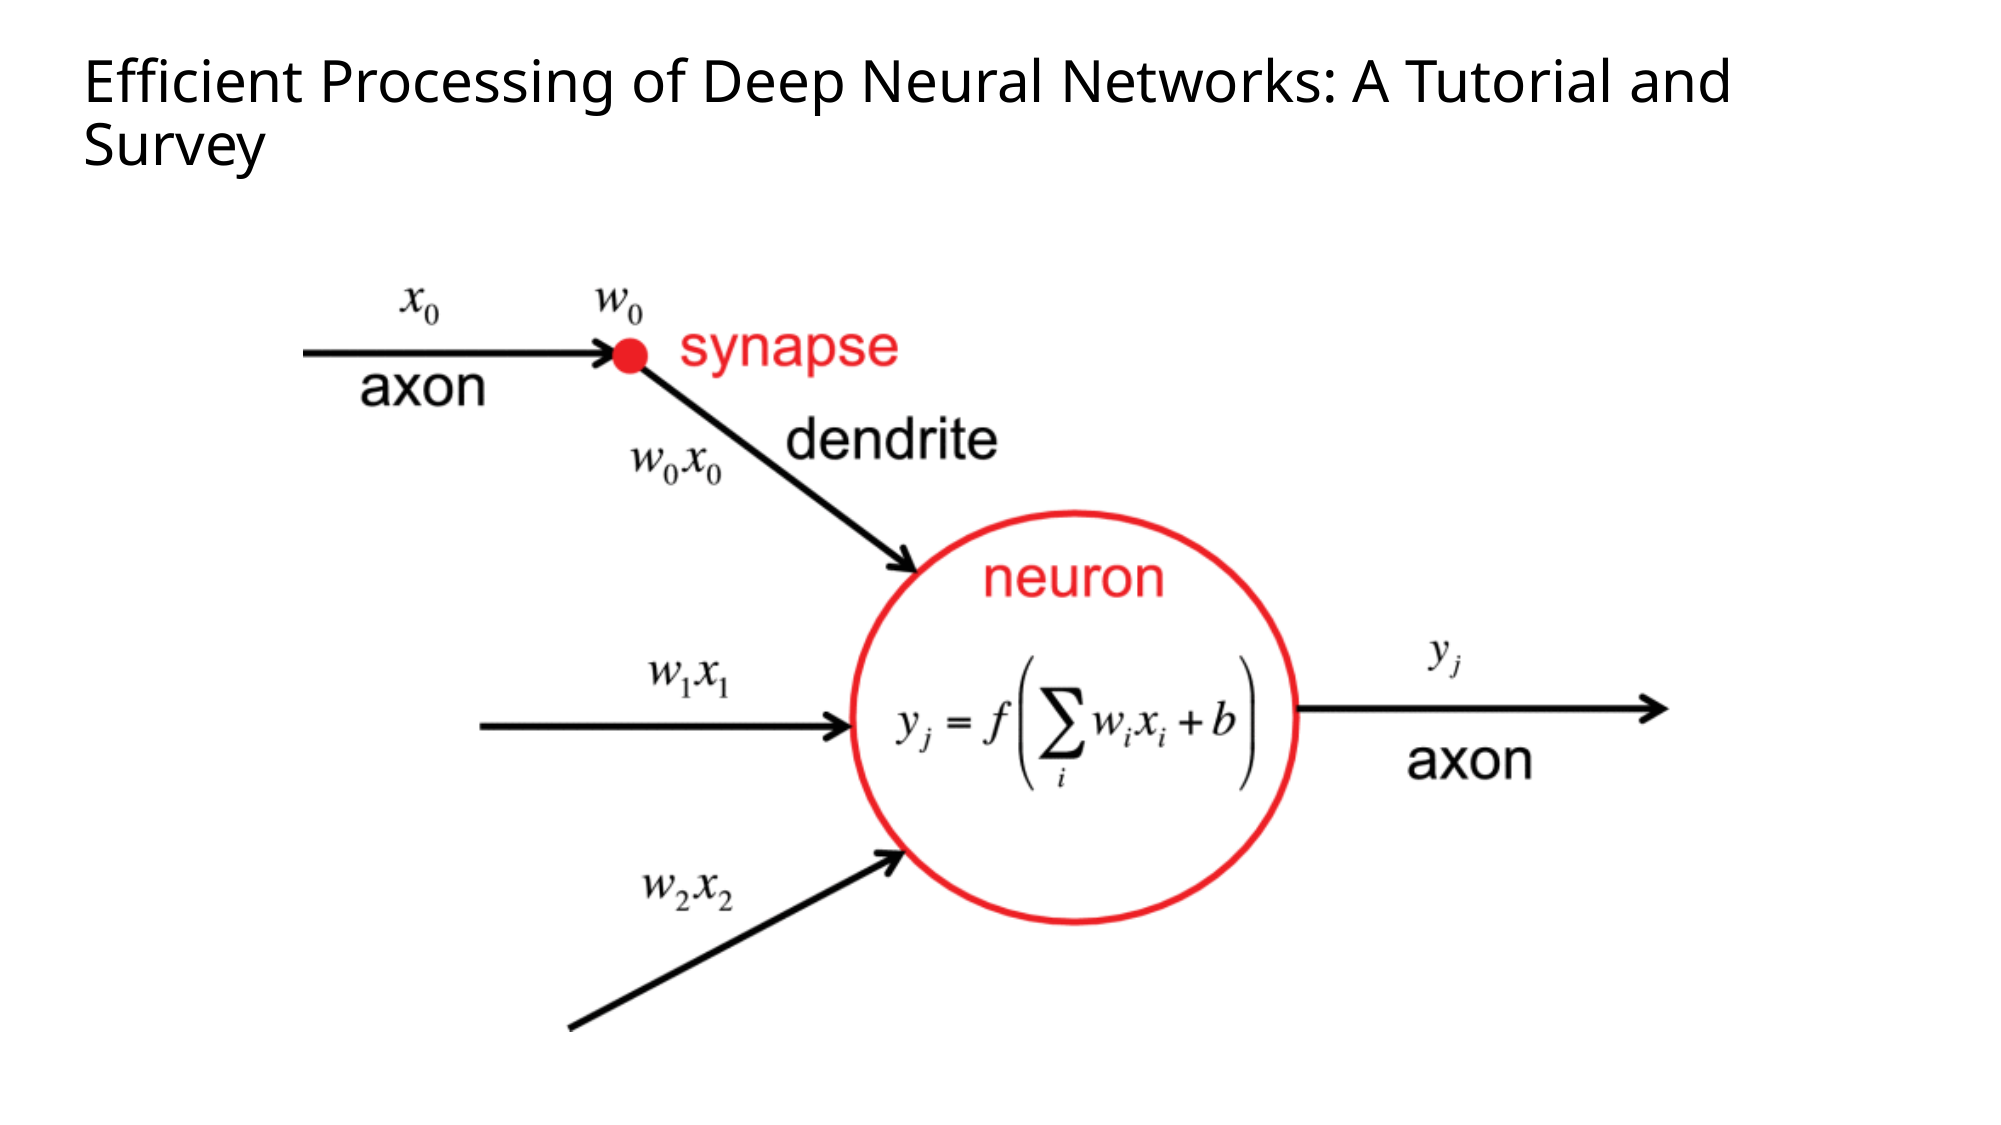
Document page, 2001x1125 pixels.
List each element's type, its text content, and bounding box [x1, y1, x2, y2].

title Efficient Processing of Deep Neural Networks: A Tutorial and Survey [68, 59, 1932, 171]
picture [303, 261, 1697, 1032]
